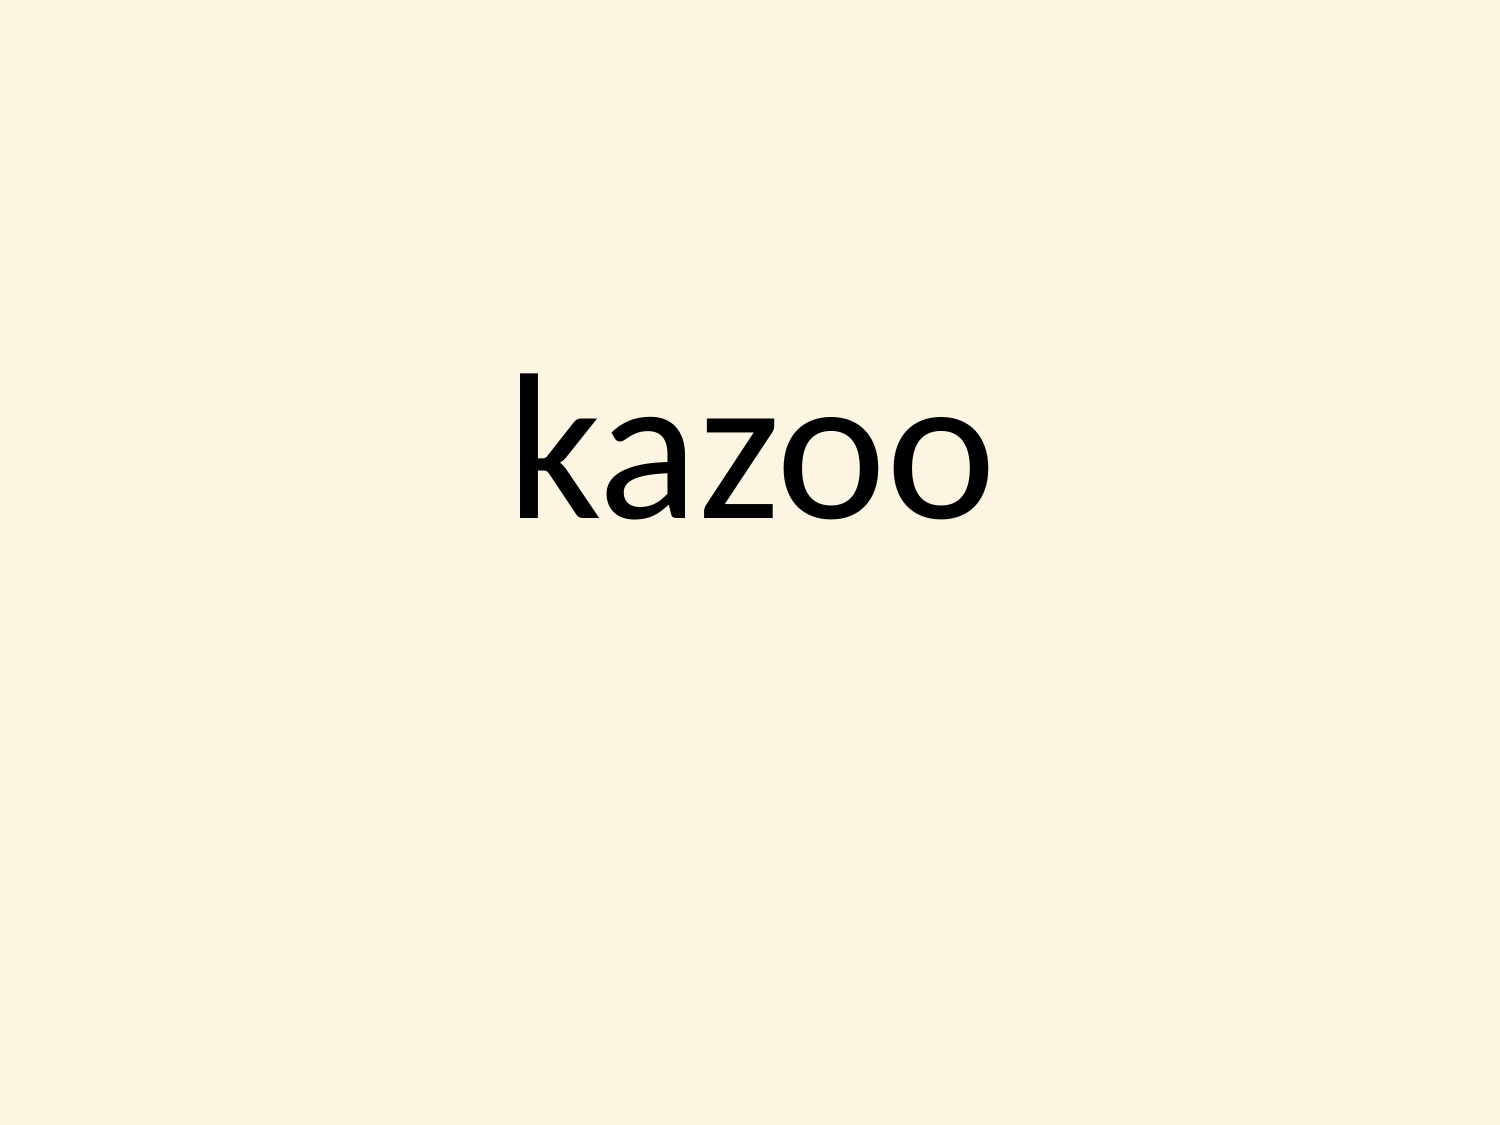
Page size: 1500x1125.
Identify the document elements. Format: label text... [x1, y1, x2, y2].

list kazoo [76, 302, 1428, 669]
